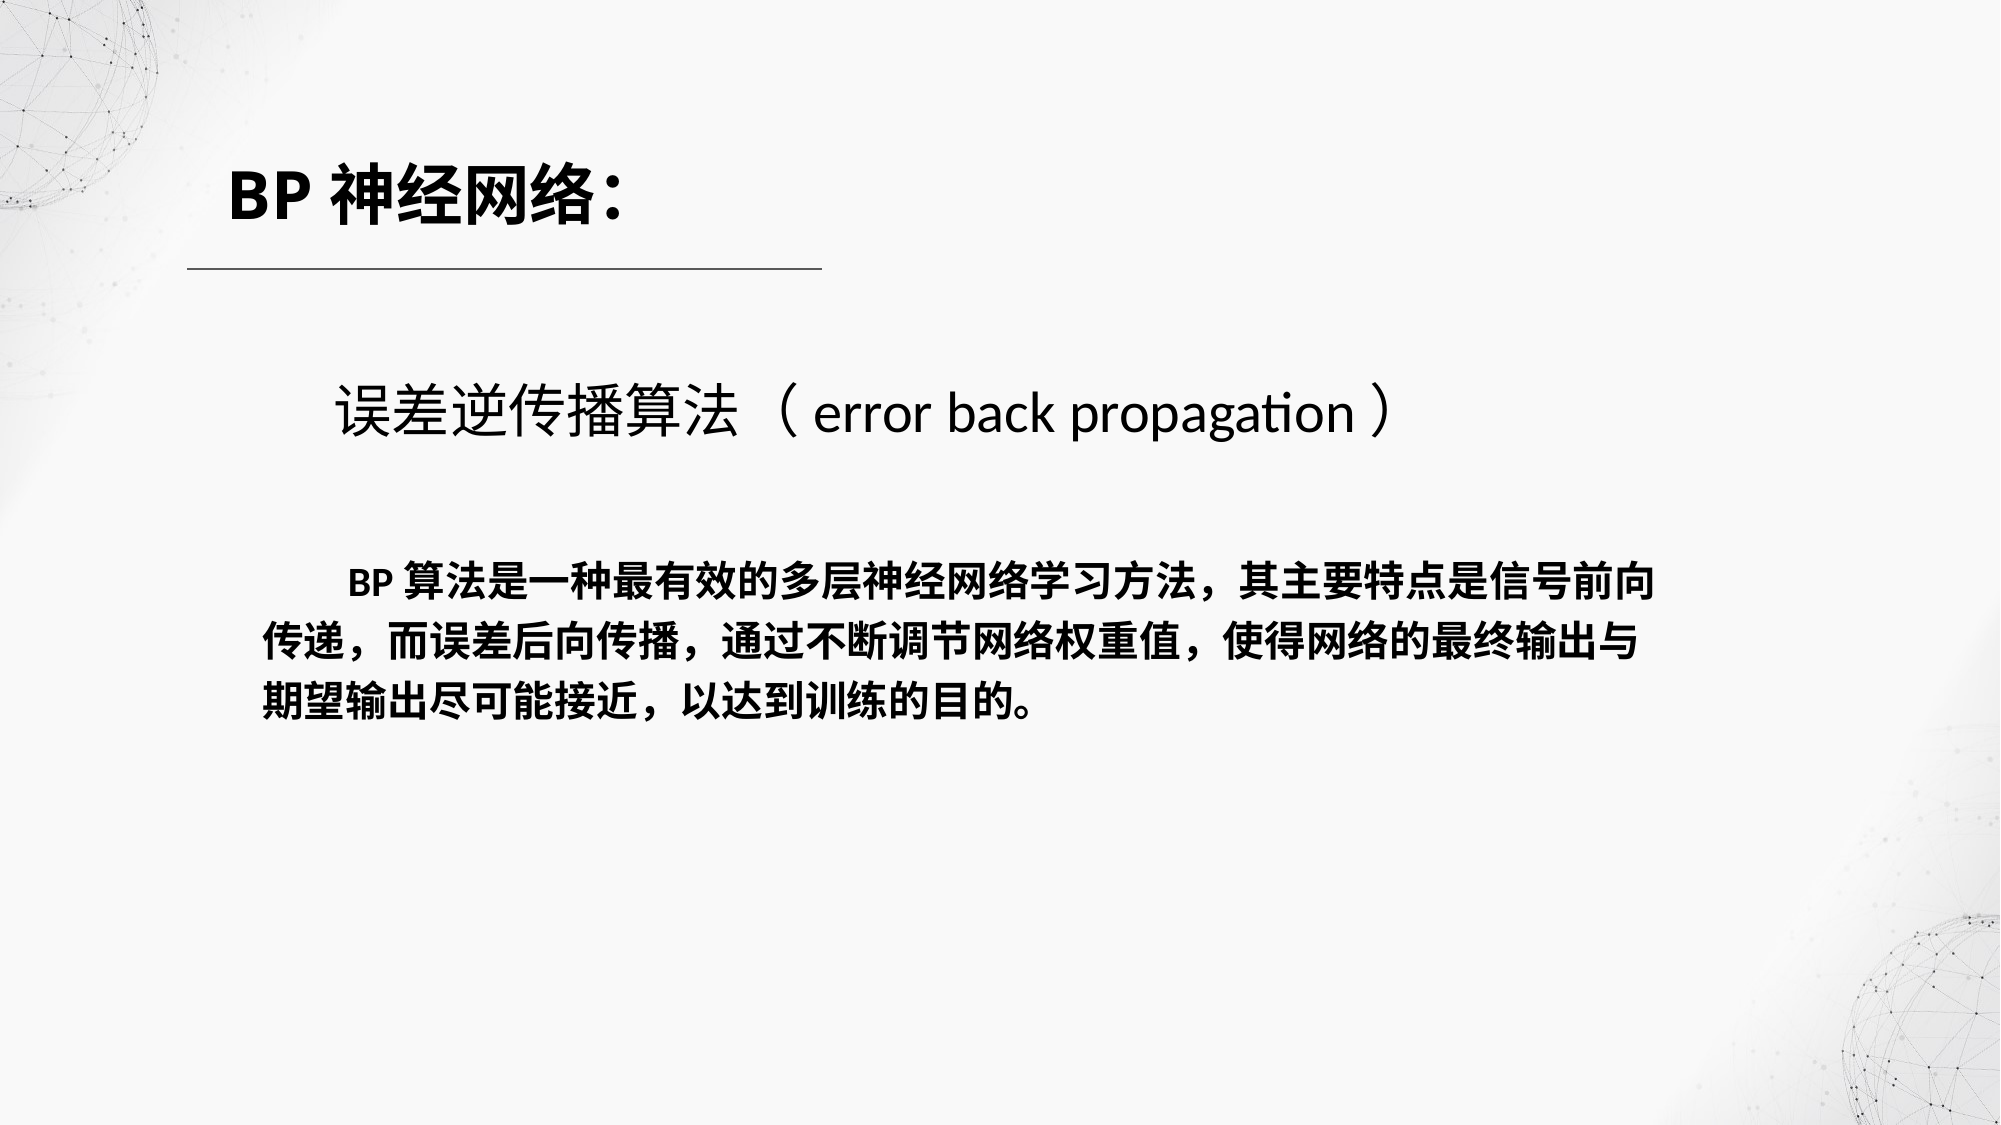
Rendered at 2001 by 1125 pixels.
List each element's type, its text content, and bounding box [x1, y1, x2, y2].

text_box 误差逆传播算法（error back propagation） [318, 366, 1443, 452]
text_box BP算法是一种最有效的多层神经网络学习方法，其主要特点是信号前向传递，而误差后向传播，通过不断调节网络权重值，使得网络的最终输出与期望输出尽可能接近，以达到训练的目的。 [247, 537, 1682, 733]
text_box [187, 147, 1663, 269]
picture [0, 0, 2000, 1125]
